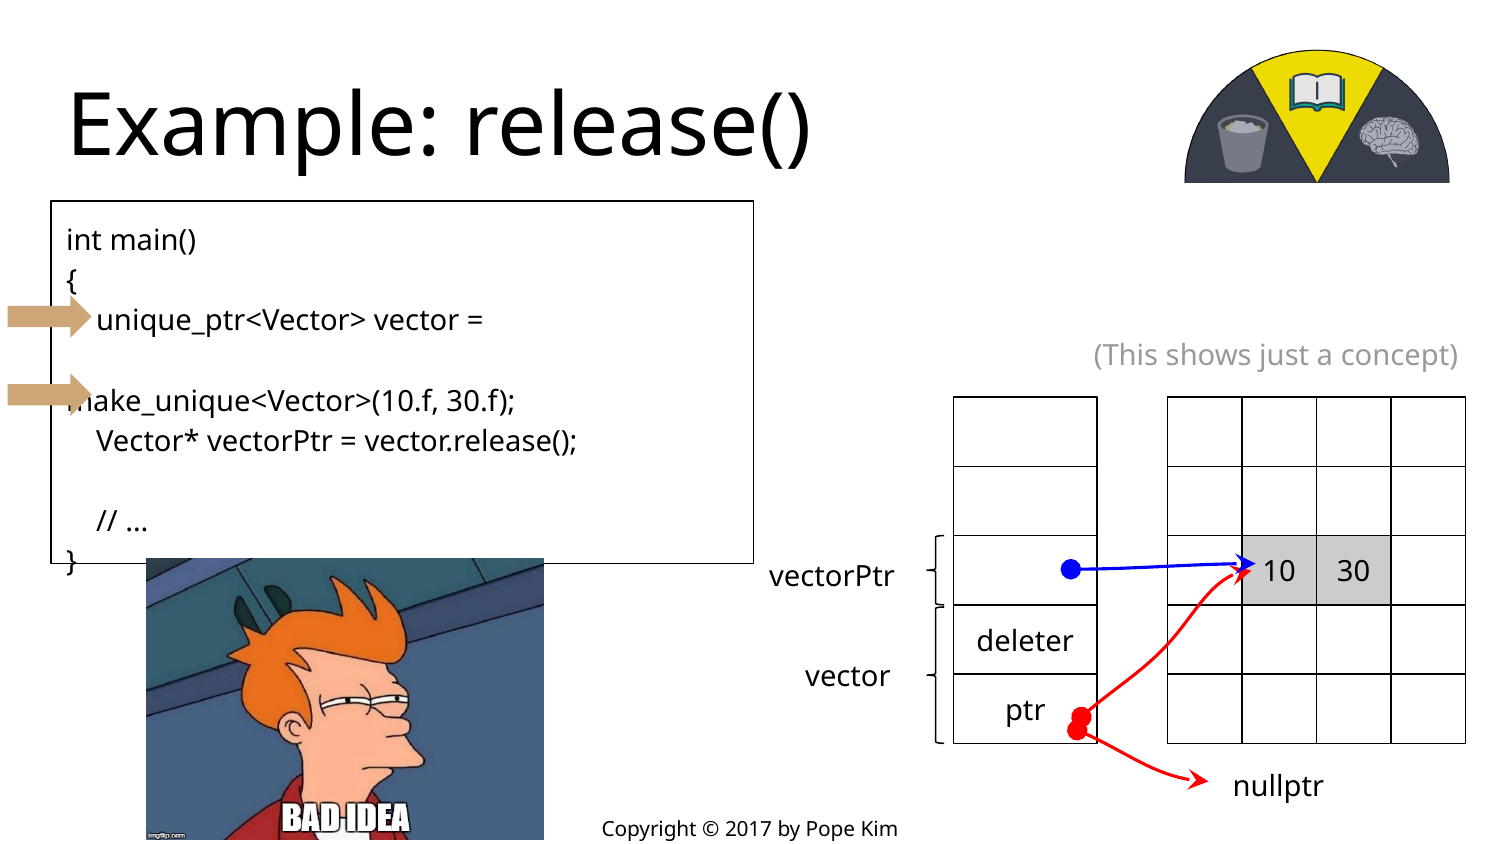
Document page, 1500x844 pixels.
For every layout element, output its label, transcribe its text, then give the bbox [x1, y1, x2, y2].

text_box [953, 396, 1098, 744]
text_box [1167, 396, 1466, 744]
text_box [1102, 647, 1162, 700]
picture [1134, 0, 1500, 183]
text_box vector [776, 642, 906, 709]
picture [146, 558, 544, 840]
text_box [7, 373, 92, 416]
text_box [1077, 729, 1344, 812]
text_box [753, 535, 945, 606]
text_box [926, 612, 945, 744]
text_box (This shows just a concept) [1042, 321, 1474, 374]
title Example: release() [51, 51, 1449, 189]
text_box [7, 295, 92, 338]
list int main() { unique_ptr<Vector> vector = make_unique<Vector>(10.f, 30.f); Vector* vectorPtr = vector.release(); // … } [51, 200, 754, 564]
